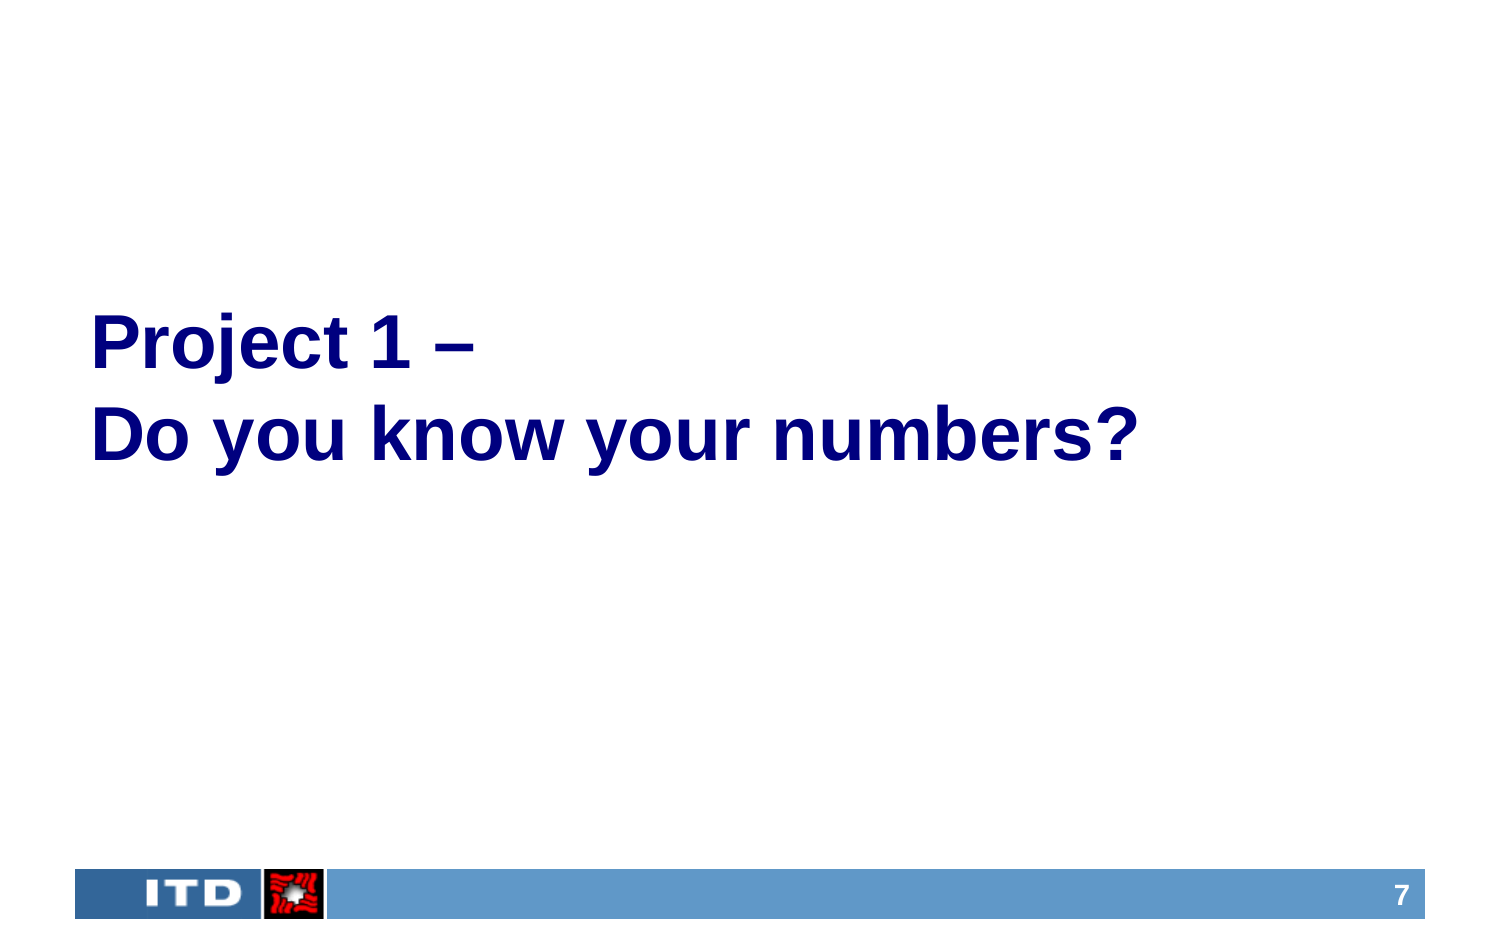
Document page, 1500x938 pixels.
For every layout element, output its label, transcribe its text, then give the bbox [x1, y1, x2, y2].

picture [75, 869, 1074, 919]
title Project 1 – Do you know your numbers? [74, 265, 1426, 502]
slide_number 7 [1074, 869, 1426, 920]
